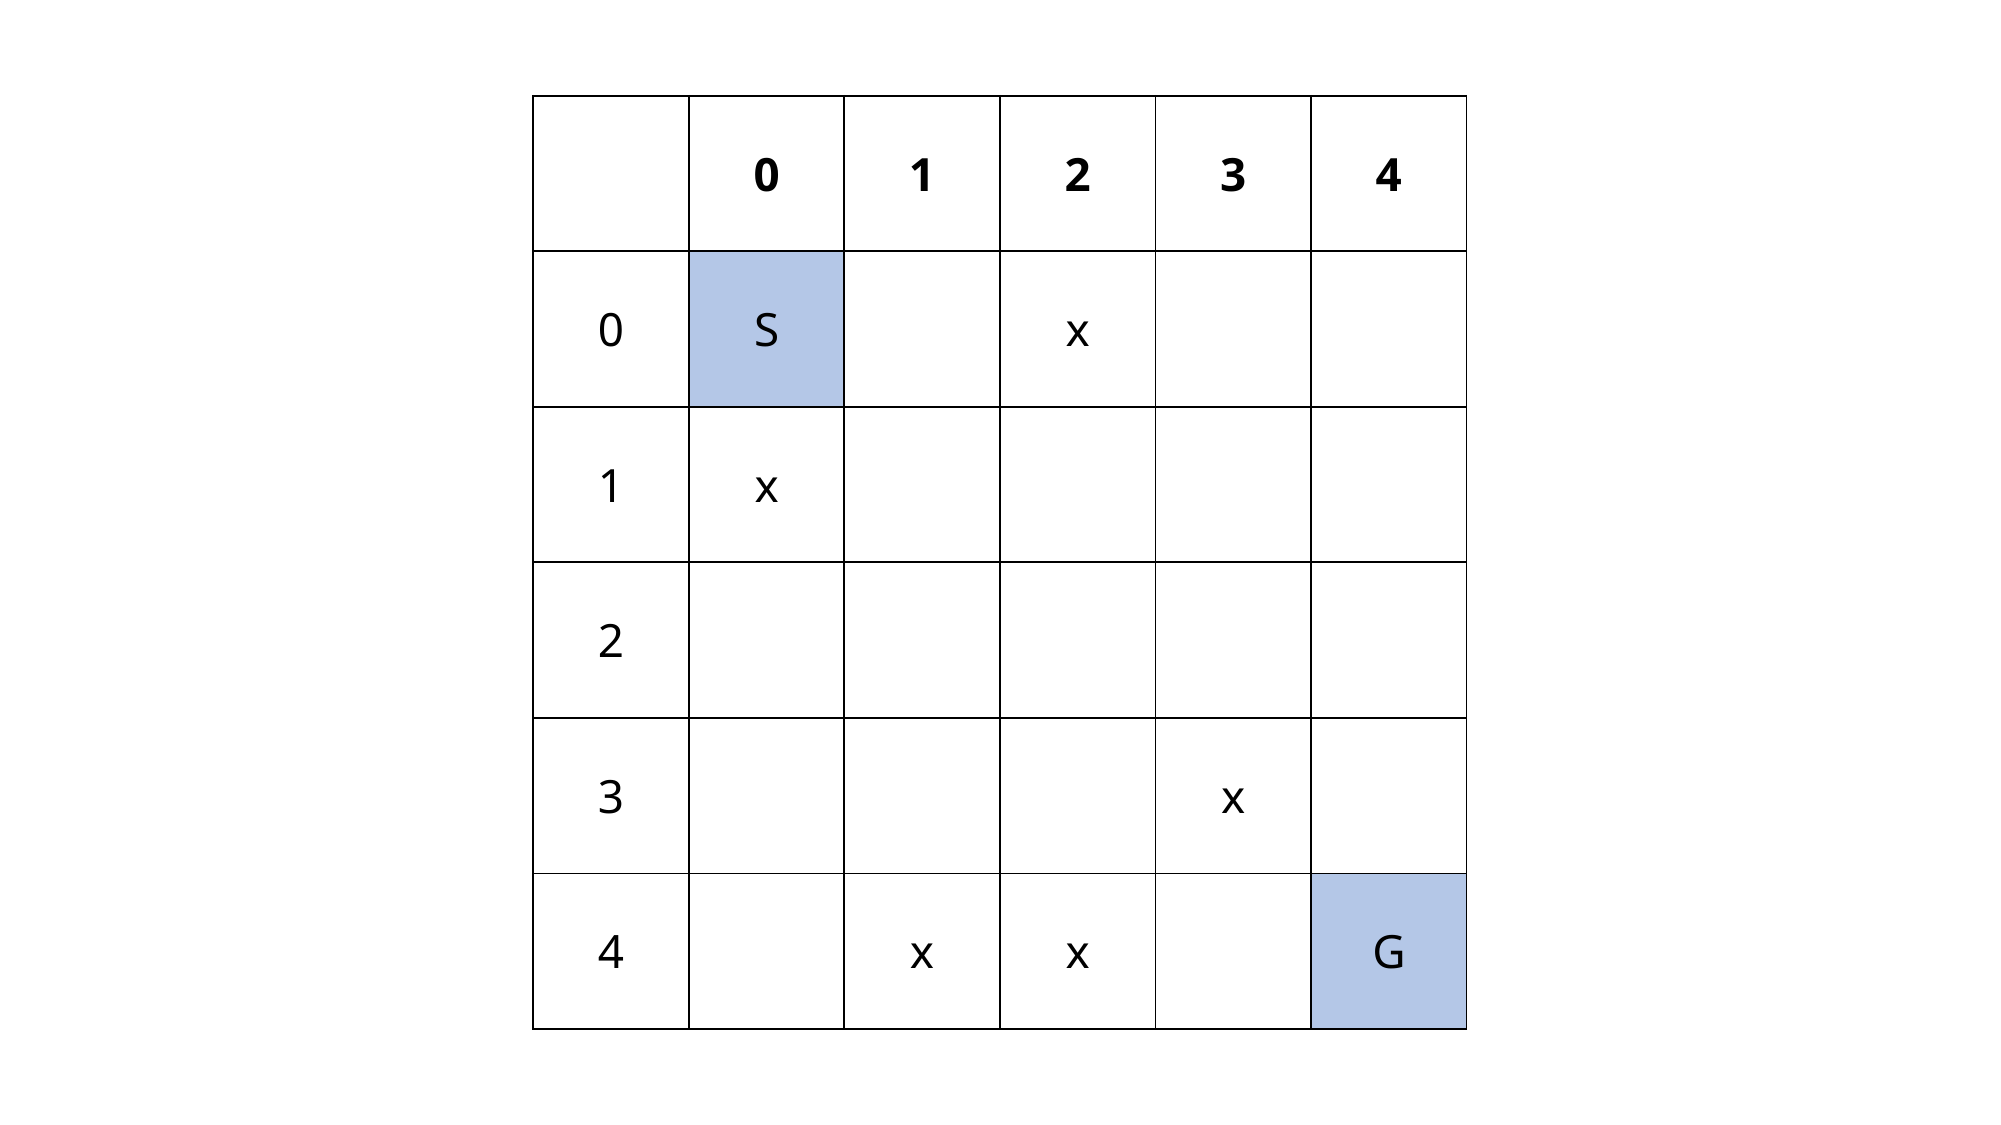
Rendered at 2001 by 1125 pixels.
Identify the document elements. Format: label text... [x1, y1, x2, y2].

table_cell [1156, 252, 1310, 406]
table_header 3 [1156, 97, 1310, 250]
table_cell [845, 563, 999, 717]
table_cell [845, 252, 999, 406]
table_cell [1001, 719, 1155, 873]
table_header 2 [1001, 97, 1155, 250]
table_cell 1 [534, 408, 688, 561]
table_cell [690, 563, 843, 717]
table_cell 4 [534, 874, 688, 1028]
table_cell [1001, 408, 1155, 561]
table_cell [1312, 563, 1466, 717]
table_cell x [1156, 719, 1310, 873]
table_cell S [690, 252, 843, 406]
table_cell 0 [534, 252, 688, 406]
table_cell x [690, 408, 843, 561]
table_cell [690, 874, 843, 1028]
table_cell [1156, 408, 1310, 561]
table_cell [1001, 563, 1155, 717]
table_cell [1312, 252, 1466, 406]
table_cell x [1001, 874, 1155, 1028]
table_cell [690, 719, 843, 873]
table_cell x [1001, 252, 1155, 406]
table_cell [1156, 874, 1310, 1028]
table_header [534, 97, 688, 250]
table_cell [1312, 719, 1466, 873]
table_cell 3 [534, 719, 688, 873]
table_cell [1312, 408, 1466, 561]
table_cell G [1312, 874, 1466, 1028]
table_header 0 [690, 97, 843, 250]
table_cell x [845, 874, 999, 1028]
table_cell [845, 719, 999, 873]
table_header 4 [1312, 97, 1466, 250]
table_header 1 [845, 97, 999, 250]
table_cell [845, 408, 999, 561]
table_cell 2 [534, 563, 688, 717]
table_cell [1156, 563, 1310, 717]
